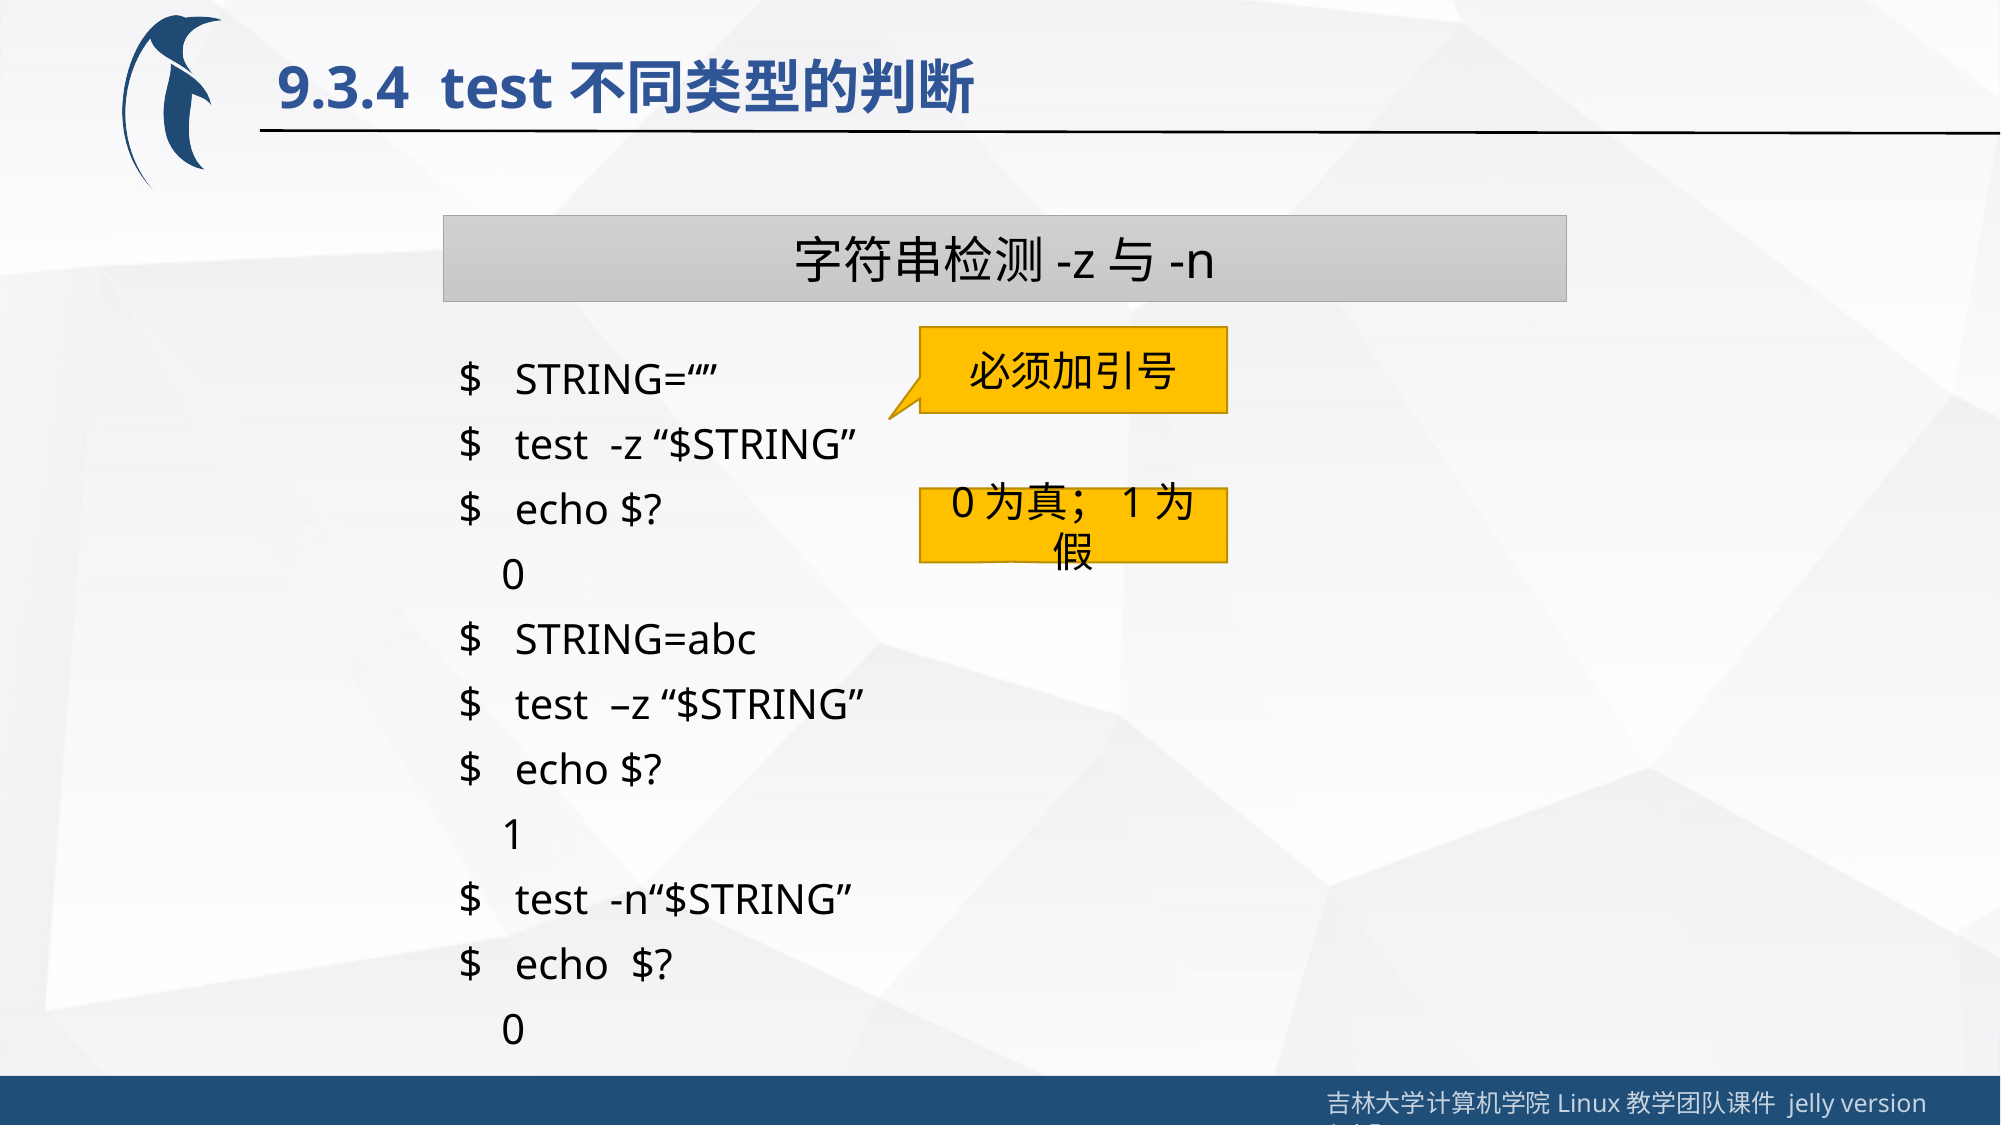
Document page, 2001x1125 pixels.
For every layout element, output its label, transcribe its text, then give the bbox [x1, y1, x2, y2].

text_box 9.3.4 test不同类型的判断 [262, 42, 1095, 128]
text_box 必须加引号 [888, 326, 1229, 421]
text_box STRING=“” test -z “$STRING” echo $? 0 STRING=abc test –z “$STRING” echo $? 1 test -n“$STRING” echo $? 0 [443, 329, 1679, 1061]
picture [0, 0, 2001, 1075]
text_box 字符串检测-z与-n [443, 215, 1567, 302]
text_box 0为真；1为假 [918, 487, 1229, 564]
